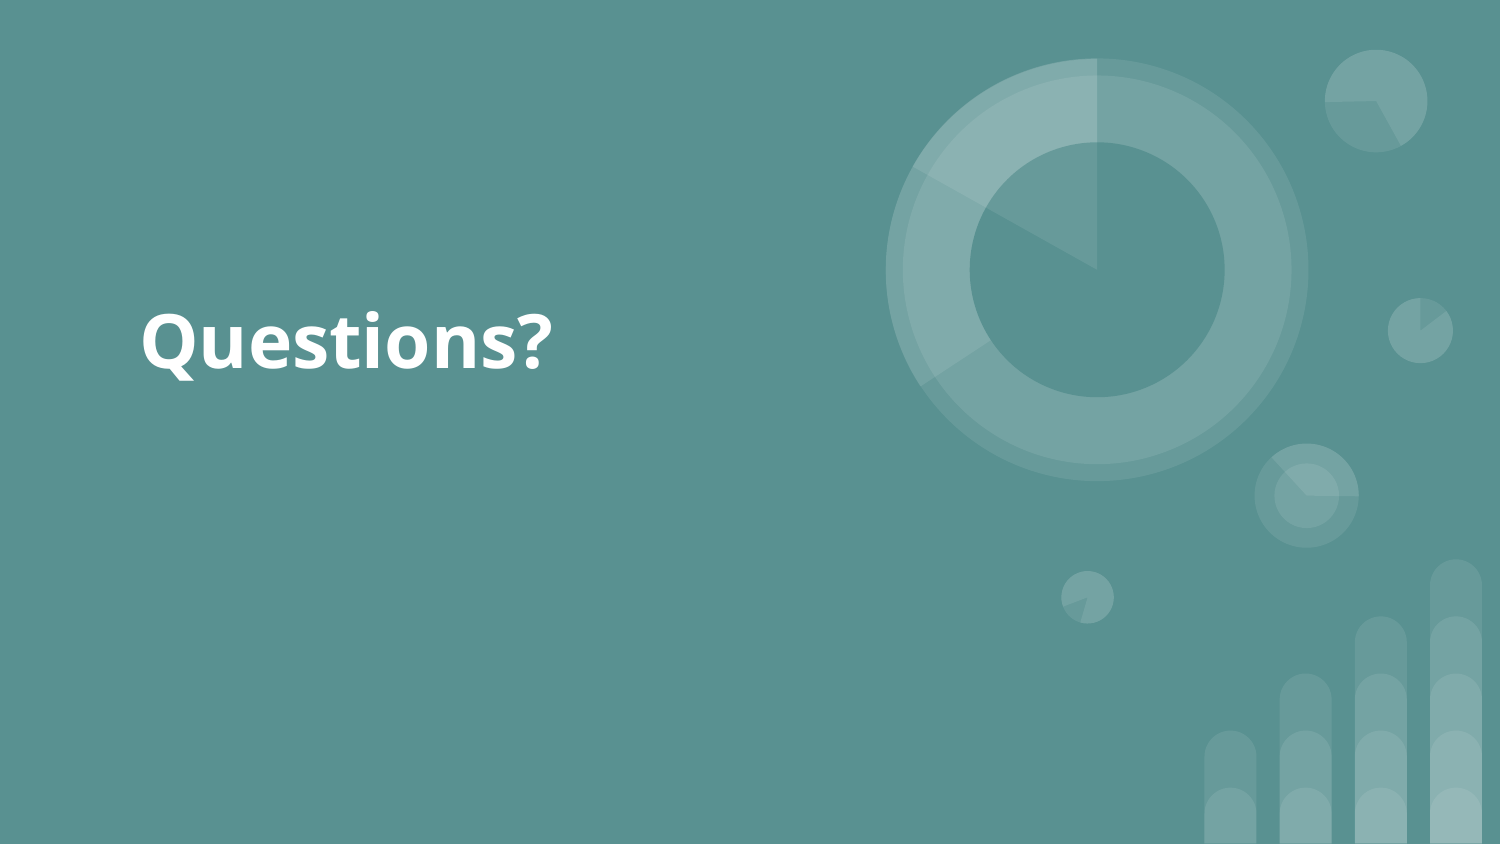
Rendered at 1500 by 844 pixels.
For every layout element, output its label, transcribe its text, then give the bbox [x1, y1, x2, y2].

title Questions? [124, 185, 1132, 493]
